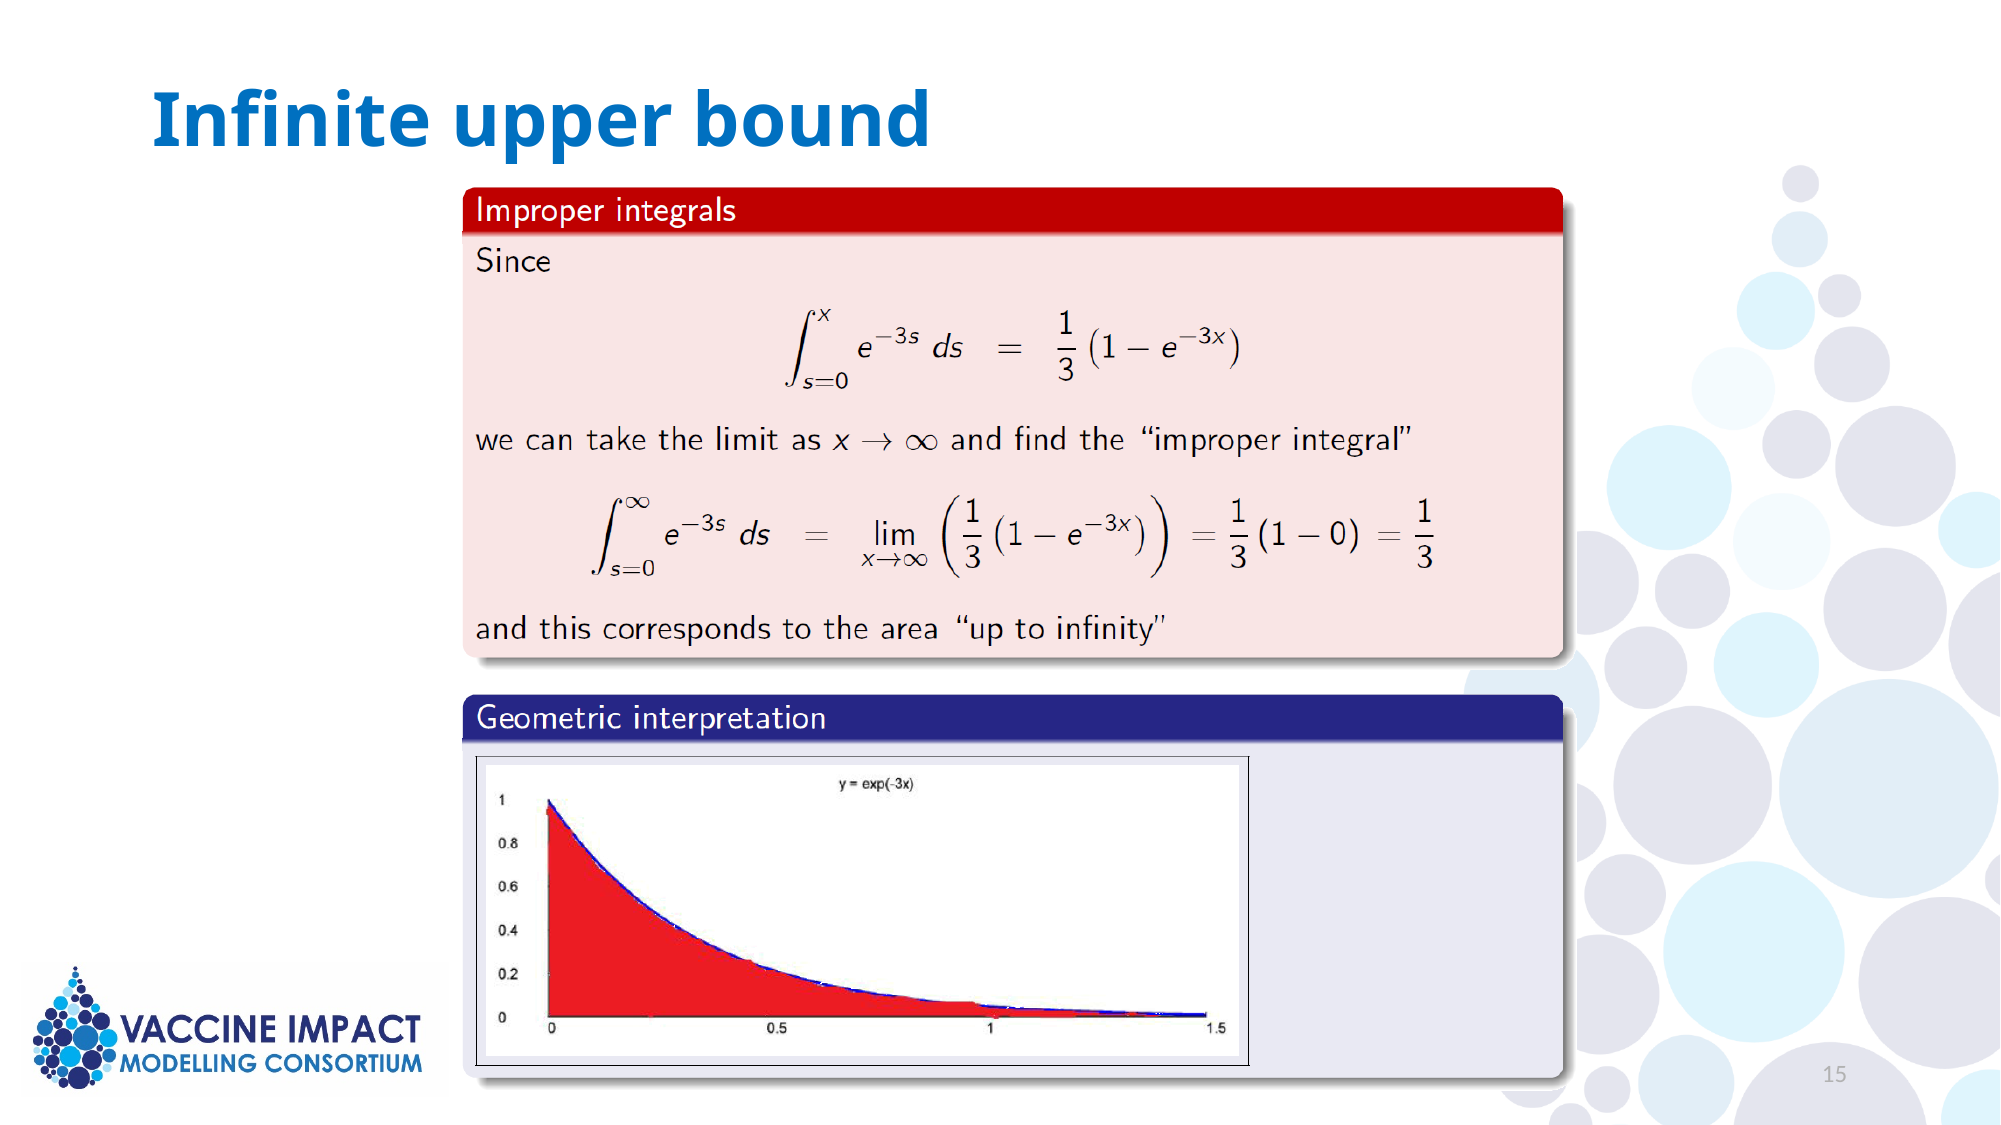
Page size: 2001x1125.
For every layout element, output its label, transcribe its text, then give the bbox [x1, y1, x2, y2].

title Infinite upper bound [137, 59, 1863, 185]
picture [0, 0, 2001, 1125]
slide_number 15 [1412, 1042, 1863, 1103]
